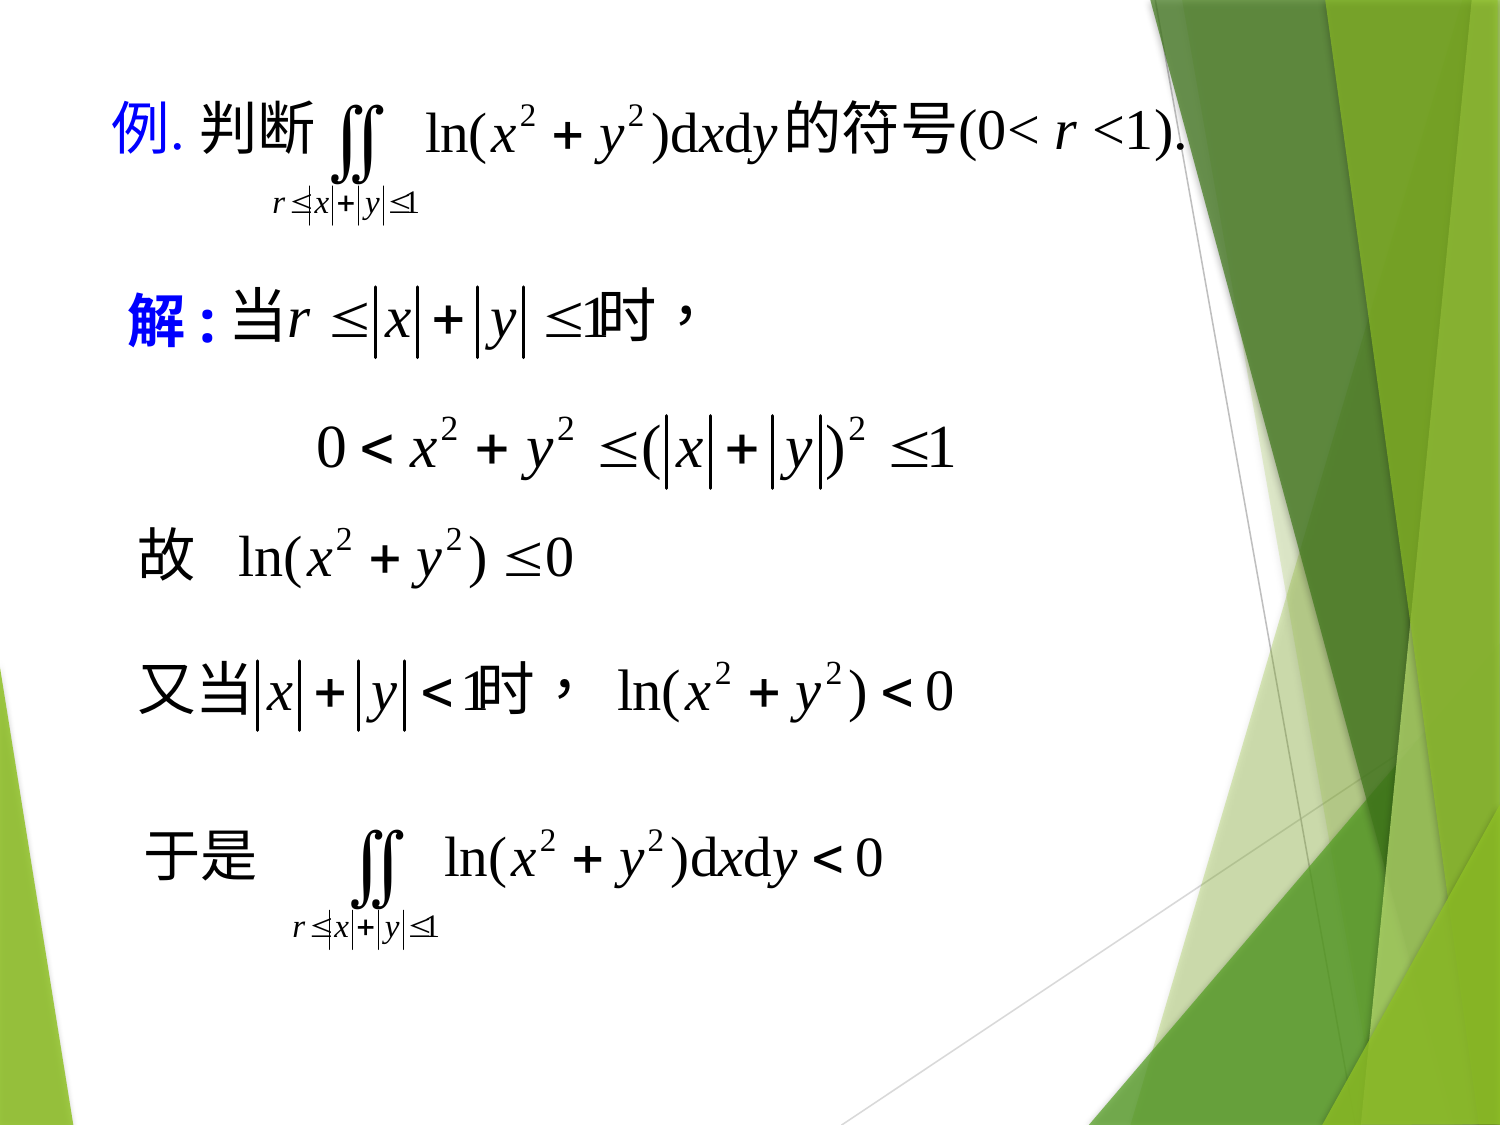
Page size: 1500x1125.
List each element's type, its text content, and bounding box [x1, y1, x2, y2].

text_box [111, 89, 1270, 249]
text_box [135, 513, 583, 602]
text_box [231, 272, 692, 373]
text_box 解: [112, 276, 227, 362]
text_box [135, 646, 965, 745]
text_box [262, 85, 793, 239]
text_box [139, 809, 894, 963]
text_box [307, 400, 965, 504]
